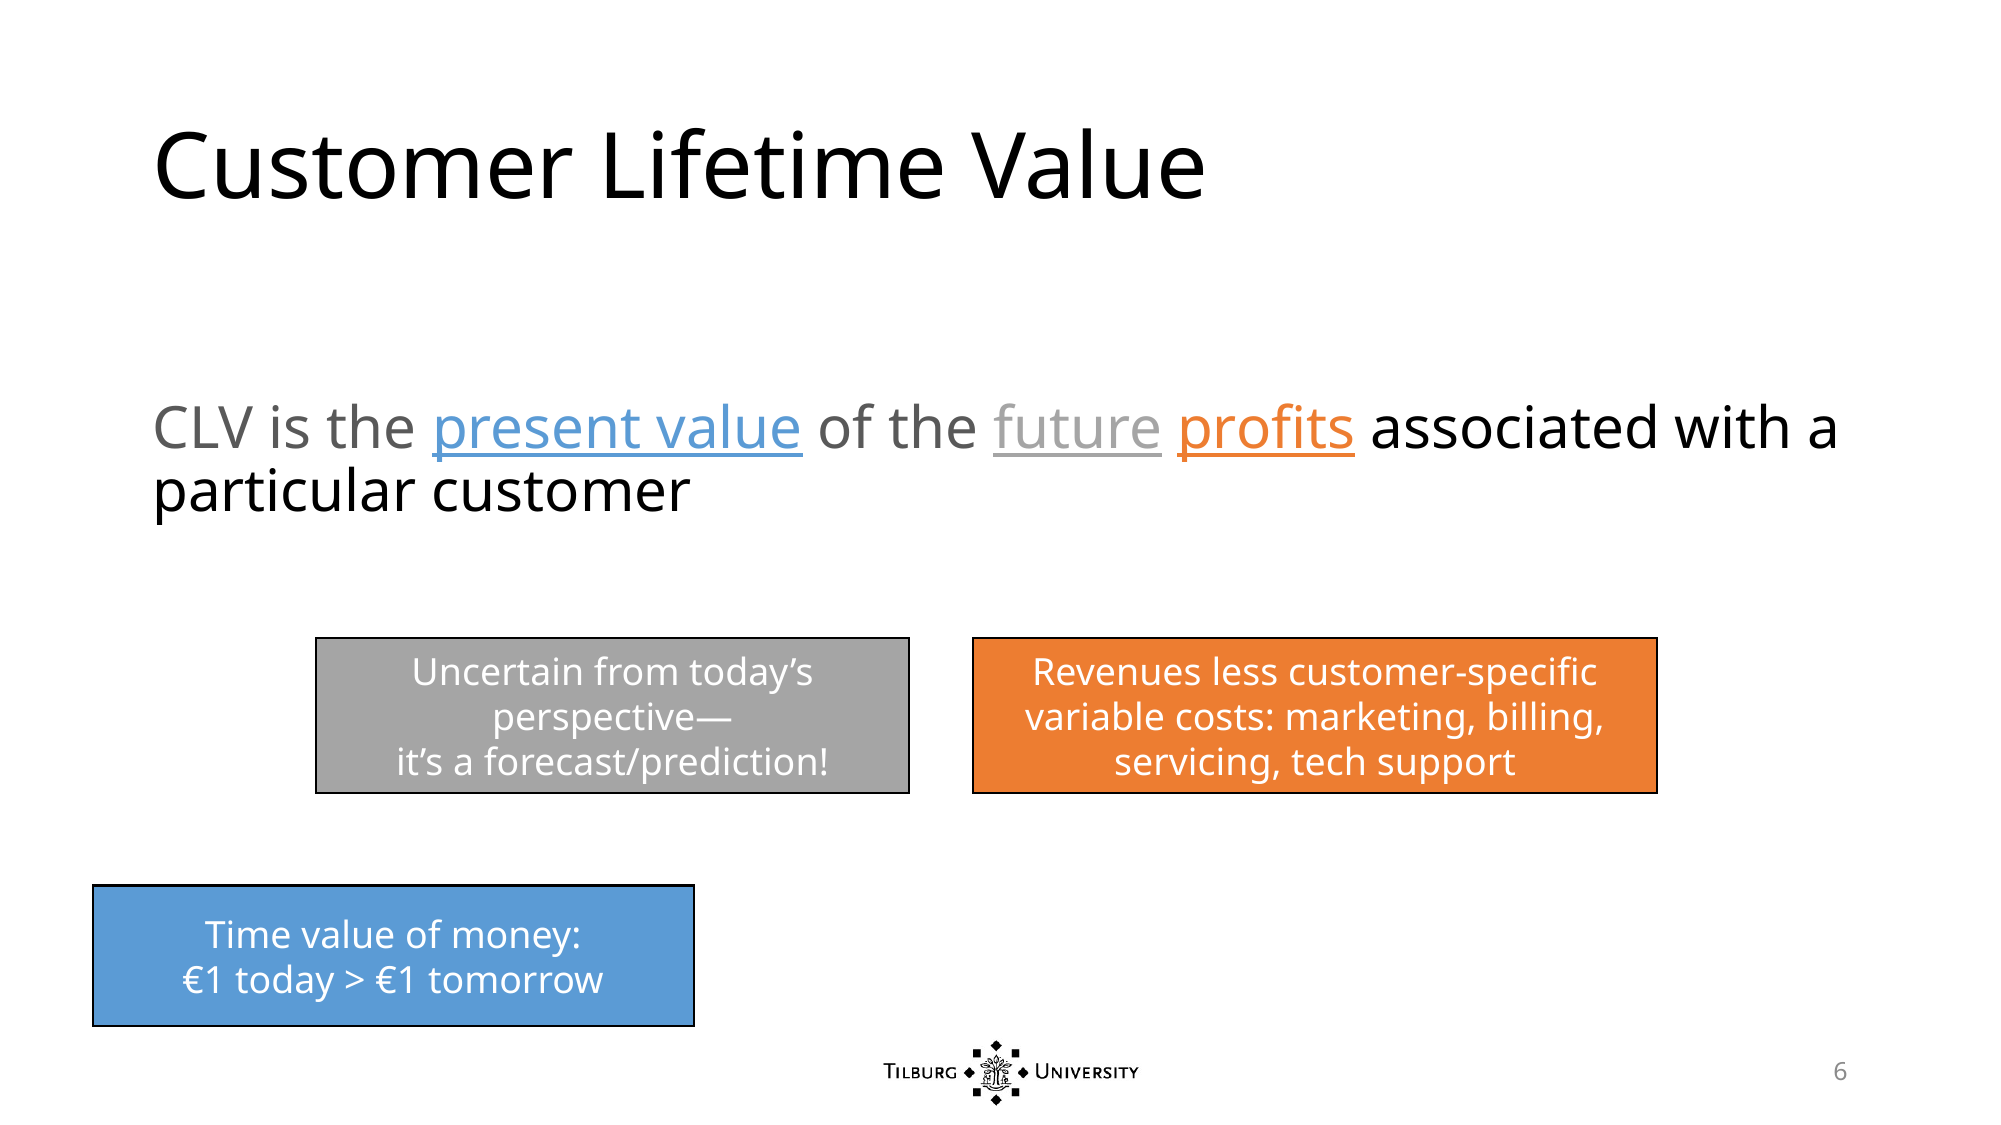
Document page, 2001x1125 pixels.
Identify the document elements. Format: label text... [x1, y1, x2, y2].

slide_number 6 [1412, 1042, 1863, 1103]
picture [875, 1032, 1146, 1113]
text_box Time value of money: €1 today > €1 tomorrow [92, 884, 695, 1027]
title Customer Lifetime Value [137, 59, 1863, 278]
text_box Revenues less customer-specific variable costs: marketing, billing, servicing, tech support [972, 637, 1658, 794]
list CLV is the present value of the future profits associated with a particular customer [137, 299, 1863, 1014]
text_box Uncertain from today’s perspective— it’s a forecast/prediction! [315, 637, 910, 794]
